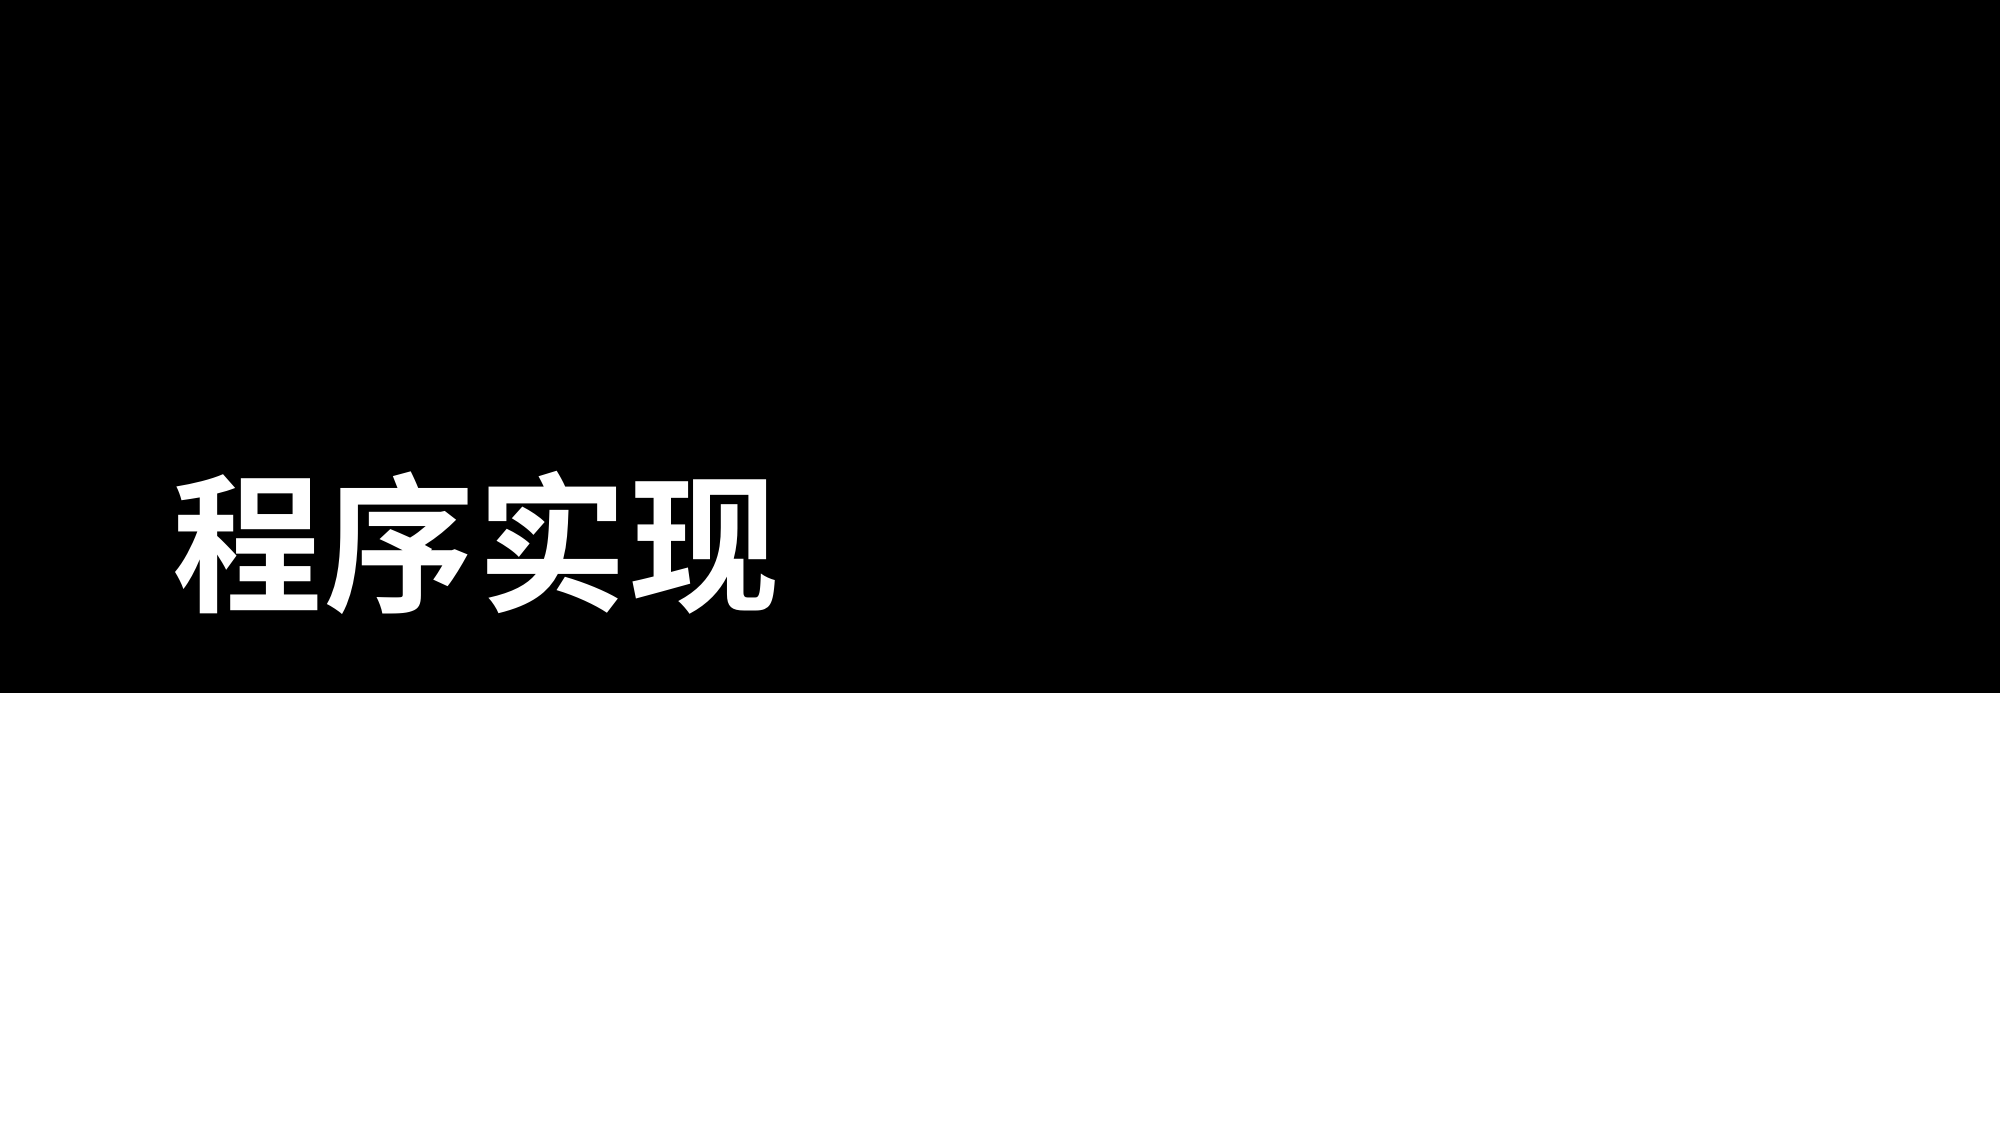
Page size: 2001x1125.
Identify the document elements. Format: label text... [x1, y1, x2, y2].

title 程序实现 [157, 126, 1842, 641]
